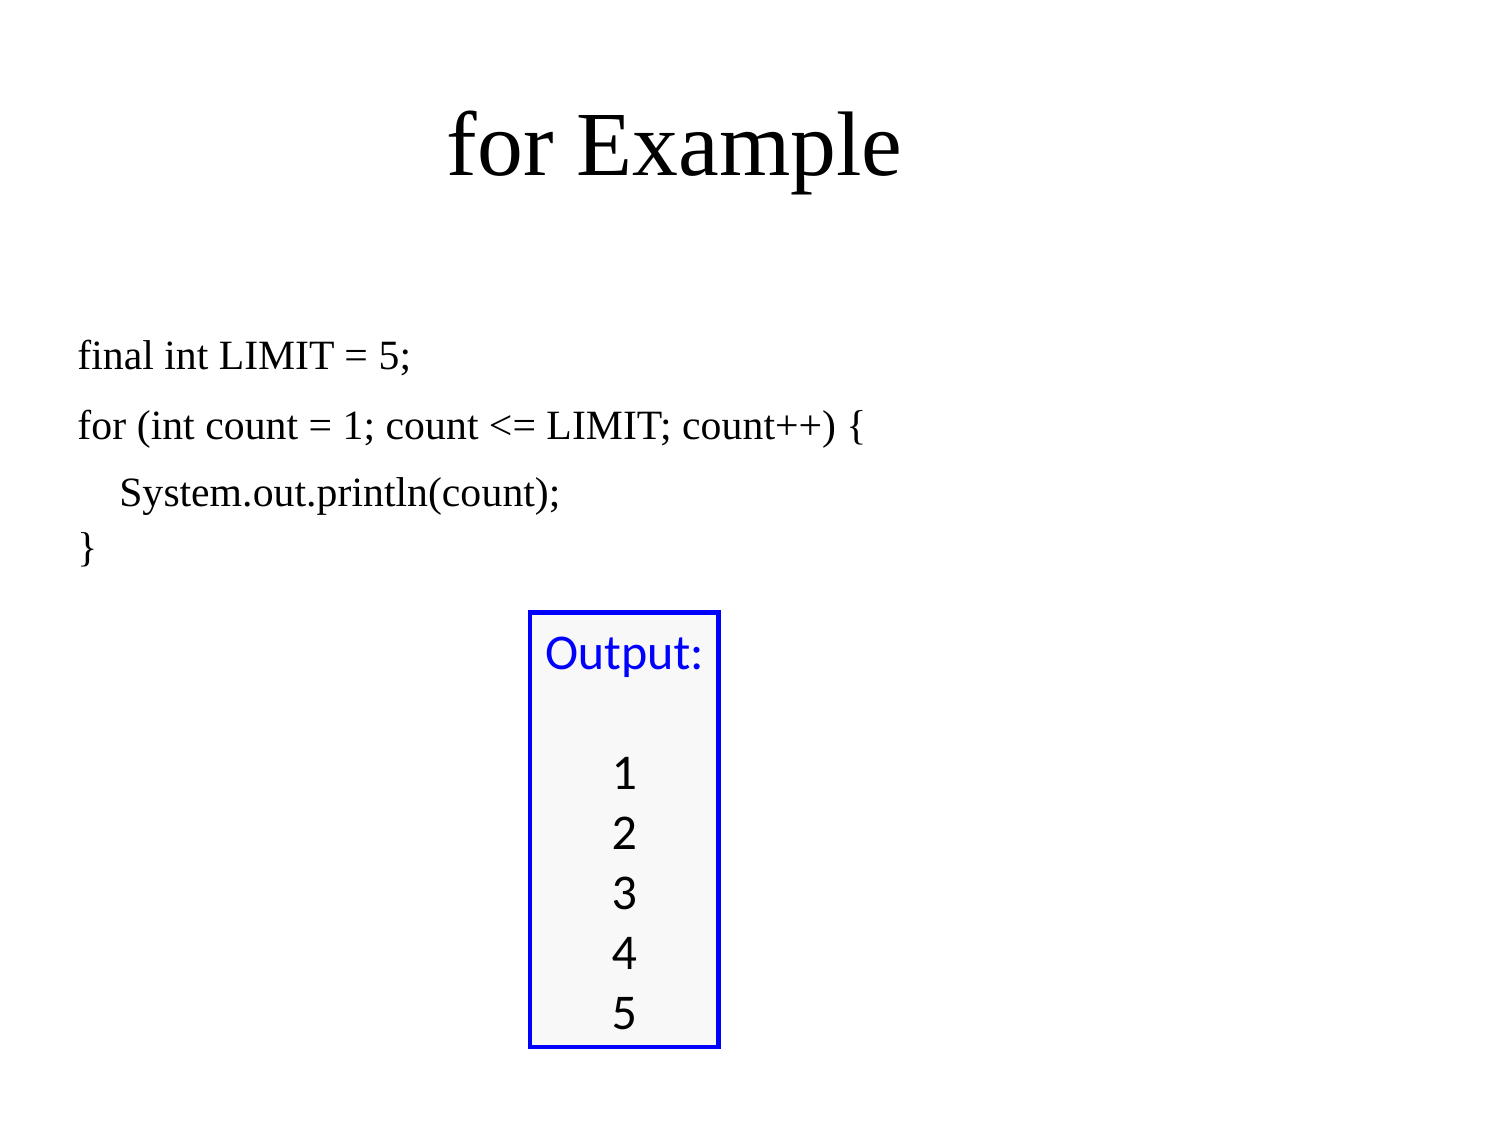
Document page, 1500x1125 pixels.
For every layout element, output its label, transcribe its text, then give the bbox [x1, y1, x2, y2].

title for Example [0, 45, 1350, 233]
list final int LIMIT = 5; for (int count = 1; count <= LIMIT; count++) { System.out.println(count); } [62, 320, 1500, 1125]
text_box Output: 1 2 3 4 5 [530, 612, 719, 1048]
